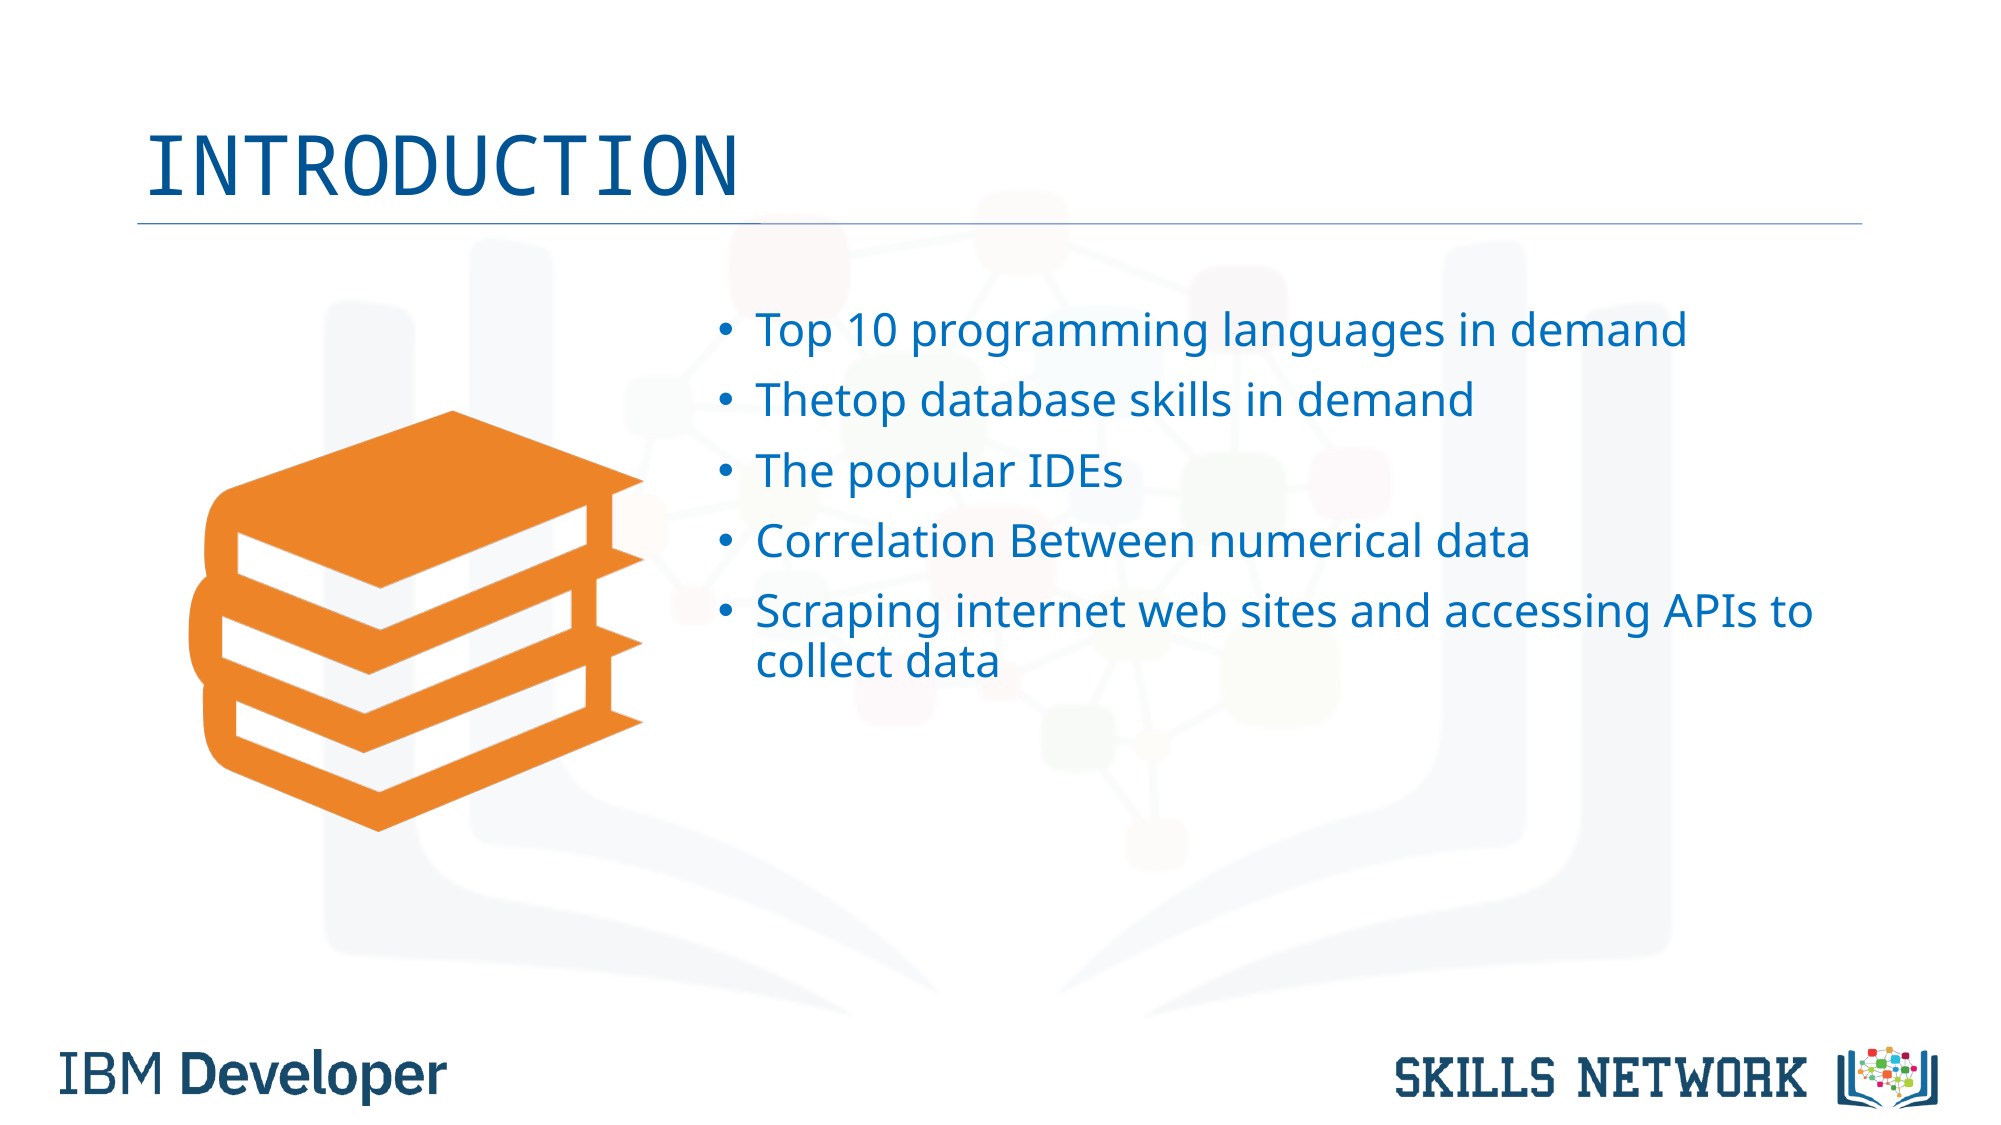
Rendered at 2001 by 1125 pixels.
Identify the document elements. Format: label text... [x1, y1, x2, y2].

picture [163, 370, 665, 872]
title INTRODUCTION [126, 59, 1381, 278]
picture [1390, 1045, 1945, 1111]
text_box Top 10 programming languages in demand Thetop database skills in demand The popular IDEs Correlation Between numerical data Scraping internet web sites and accessing APIs to collect data [702, 299, 1863, 1014]
picture [55, 1045, 459, 1108]
